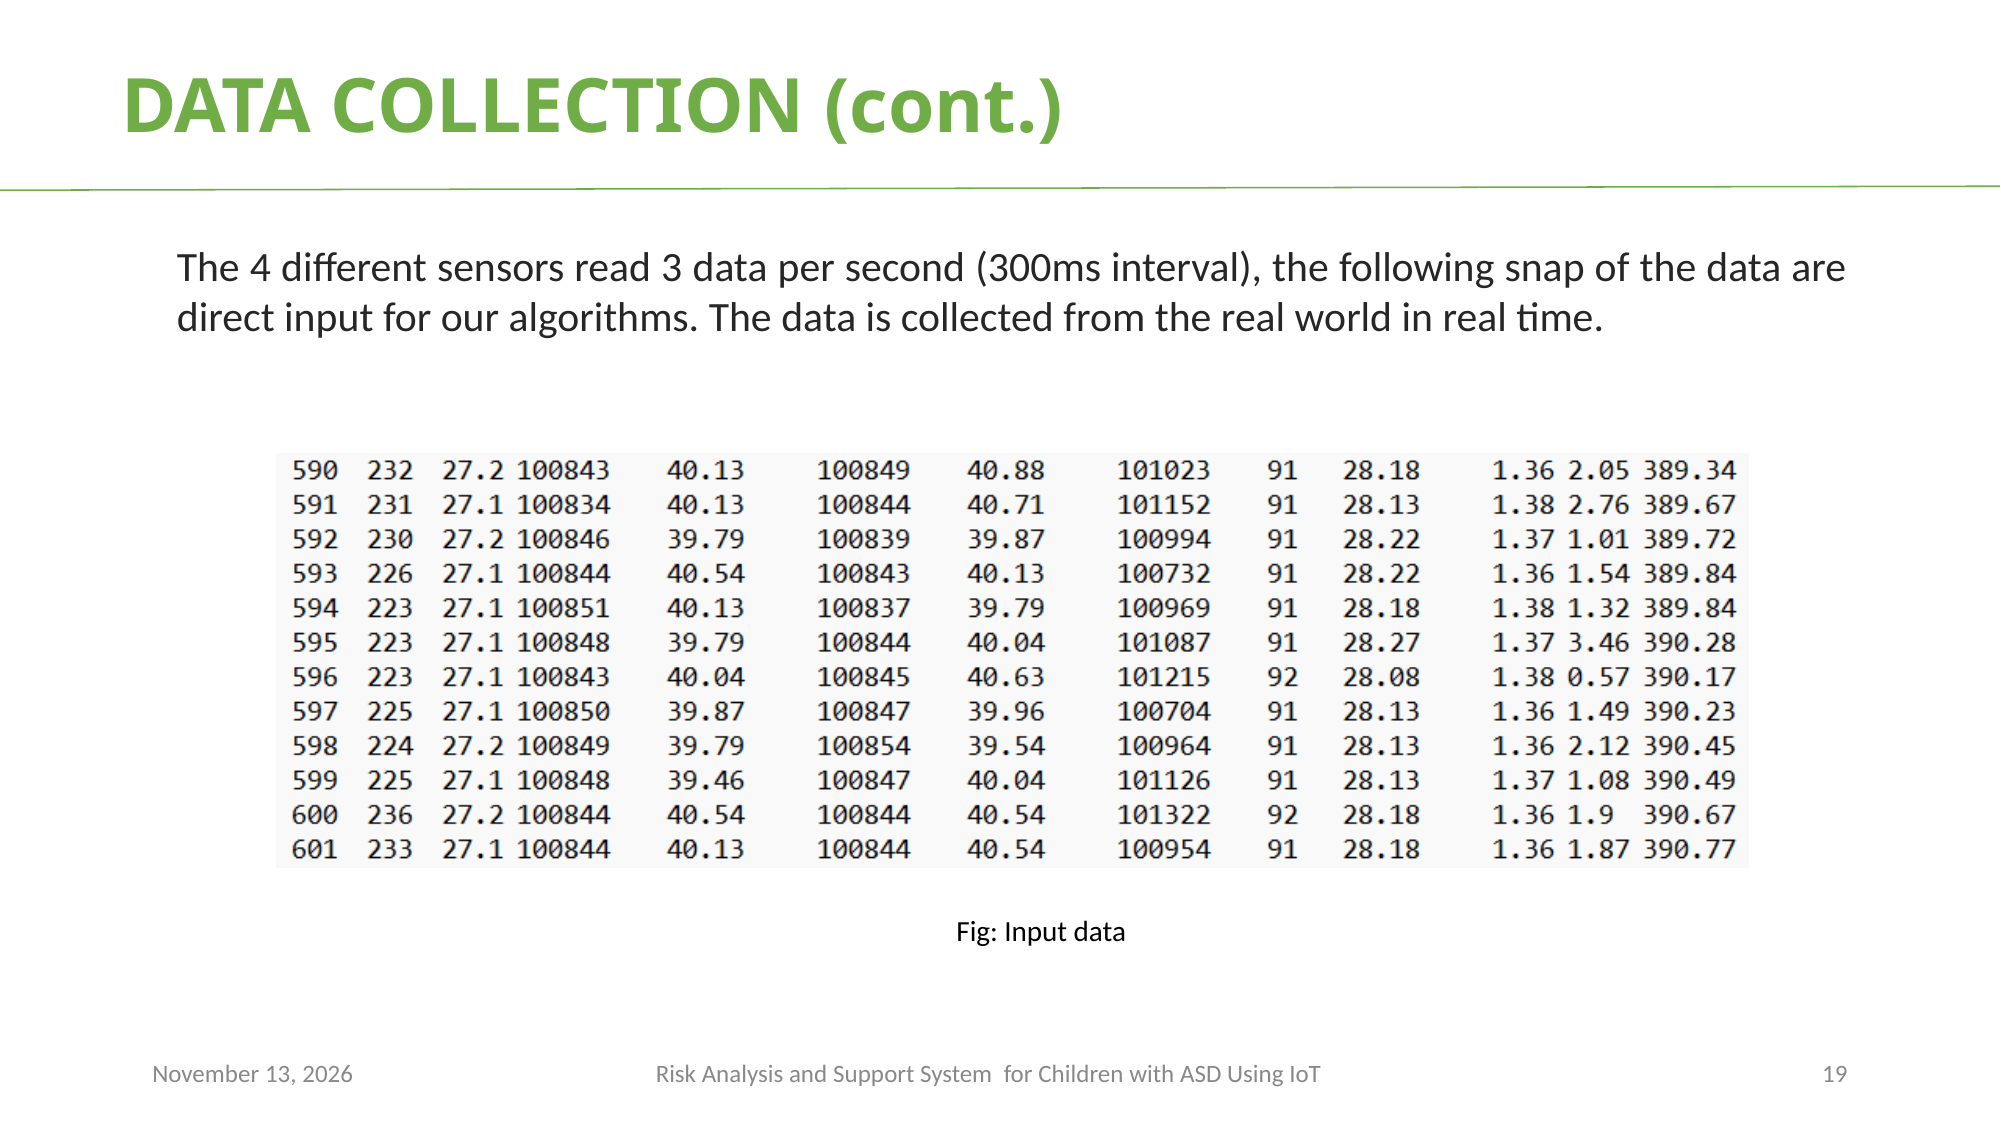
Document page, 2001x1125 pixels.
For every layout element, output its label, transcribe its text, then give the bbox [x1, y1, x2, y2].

footer Risk Analysis and Support System for Children with ASD Using IoT [587, 1042, 1392, 1103]
text_box The 4 different sensors read 3 data per second (300ms interval), the following snap of the data are direct input for our algorithms. The data is collected from the real world in real time. [162, 232, 1863, 347]
slide_number 19 [1412, 1042, 1863, 1103]
picture [276, 453, 1749, 869]
text_box DATA COLLECTION (cont.) [106, 50, 1766, 156]
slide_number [137, 1042, 587, 1103]
text_box Fig: Input data [691, 905, 1392, 955]
